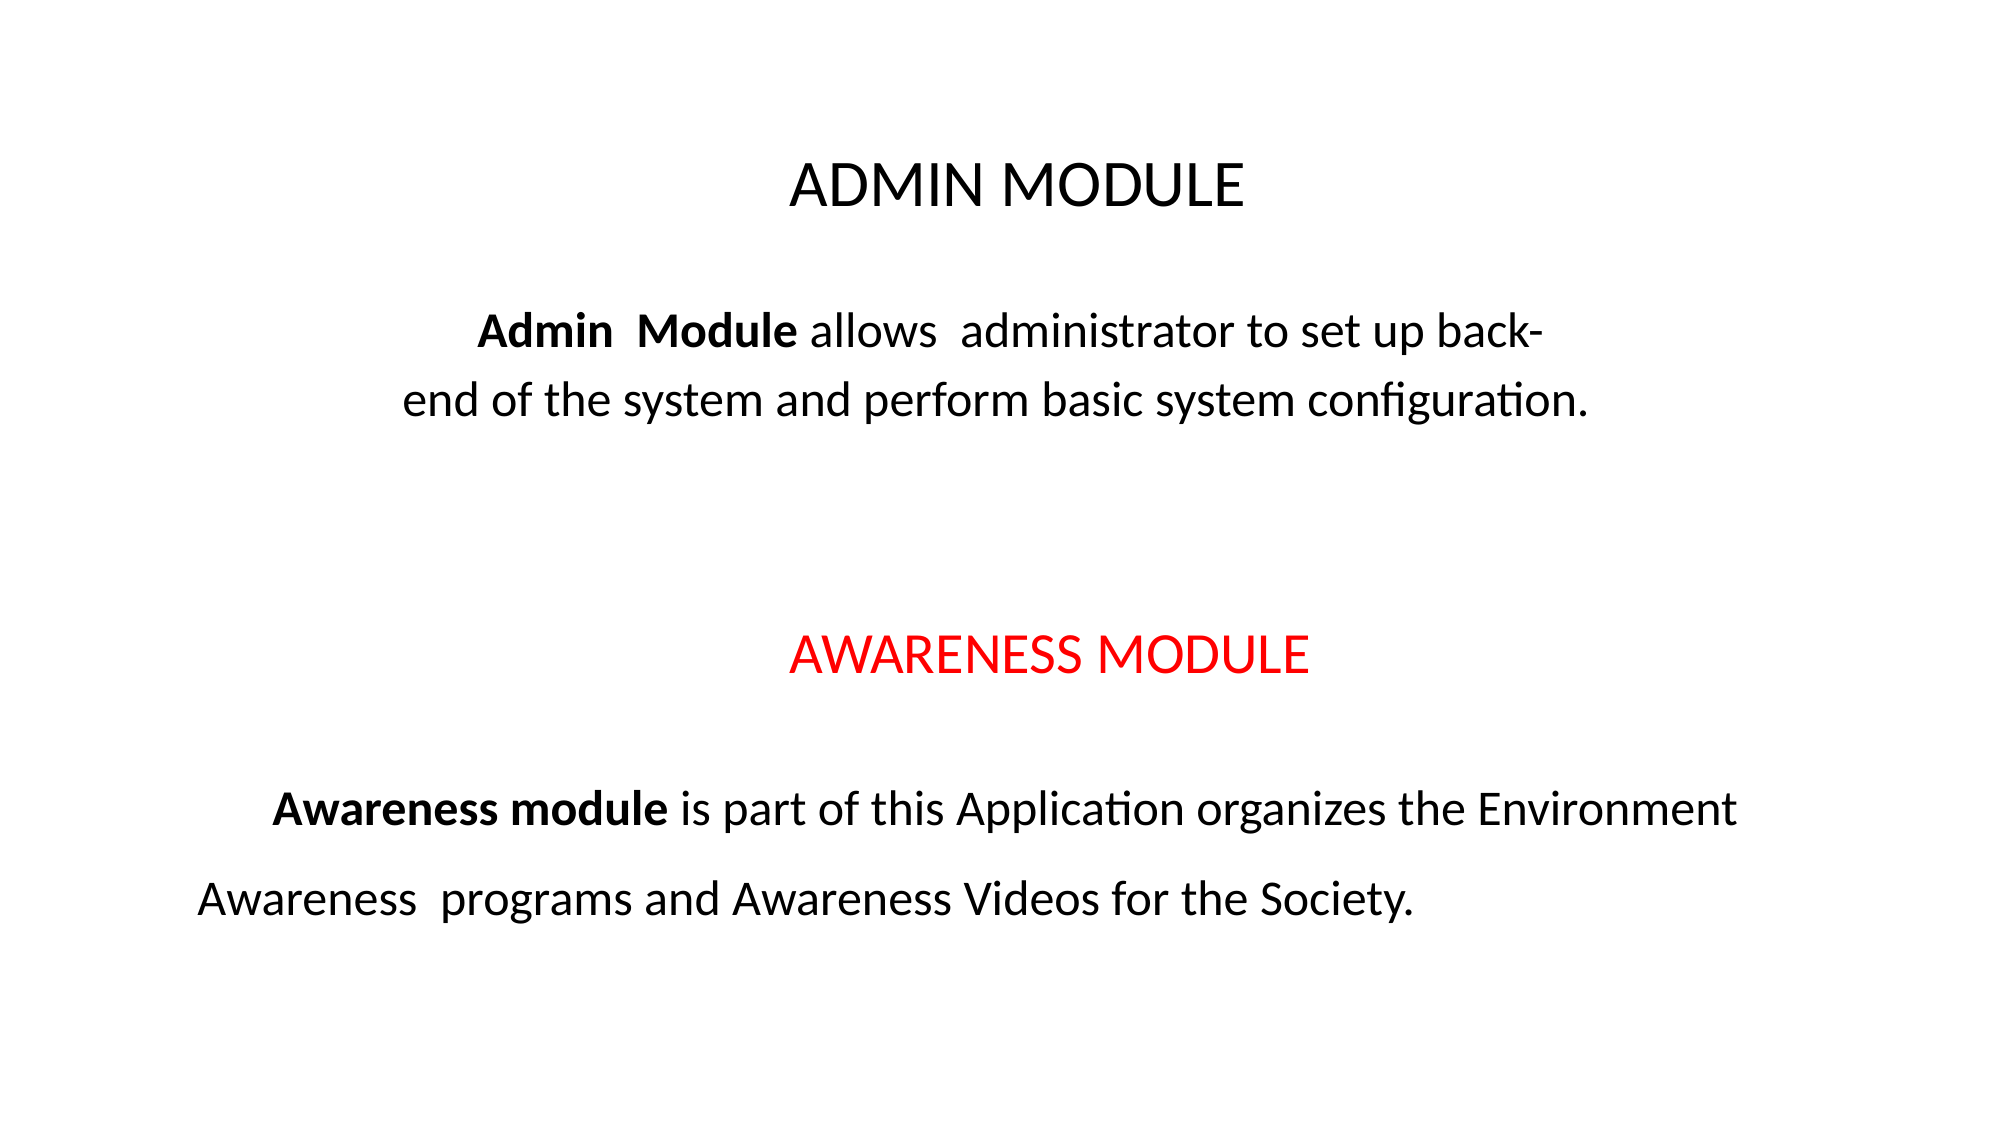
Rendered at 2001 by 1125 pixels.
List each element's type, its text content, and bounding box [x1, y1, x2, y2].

text_box AWARENESS MODULE [774, 607, 1525, 693]
text_box ADMIN MODULE [774, 132, 1350, 228]
text_box Admin Module allows administrator to set up back-end of the system and perform basic system configuration. [237, 281, 1619, 434]
text_box Awareness module is part of this Application organizes the Environment Awareness programs and Awareness Videos for the Society. [32, 759, 1882, 933]
